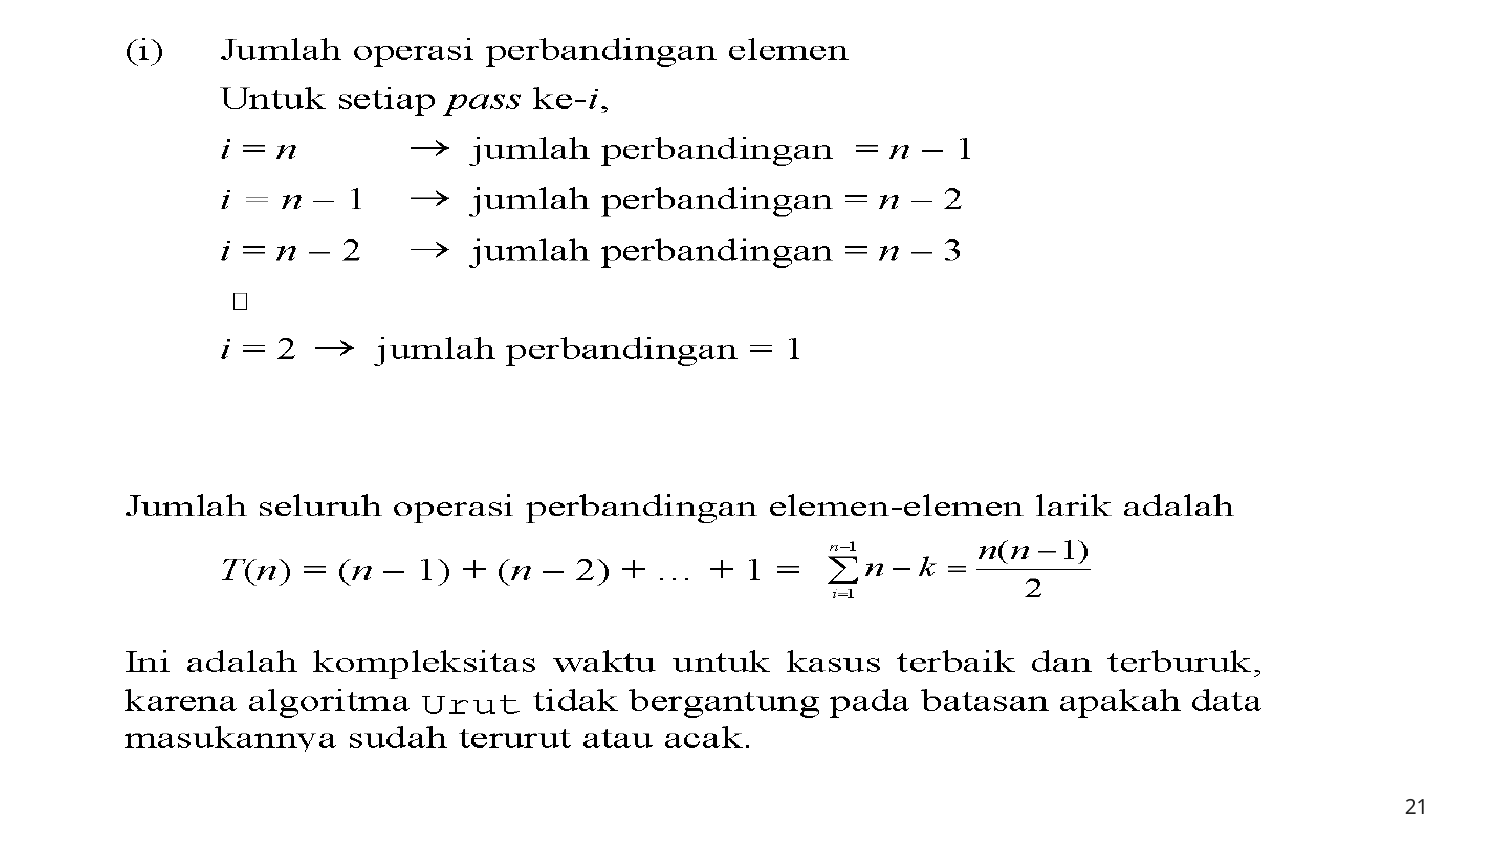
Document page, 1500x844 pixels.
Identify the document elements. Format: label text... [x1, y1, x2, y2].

picture [124, 27, 1263, 752]
slide_number ‹#› [1389, 764, 1480, 830]
